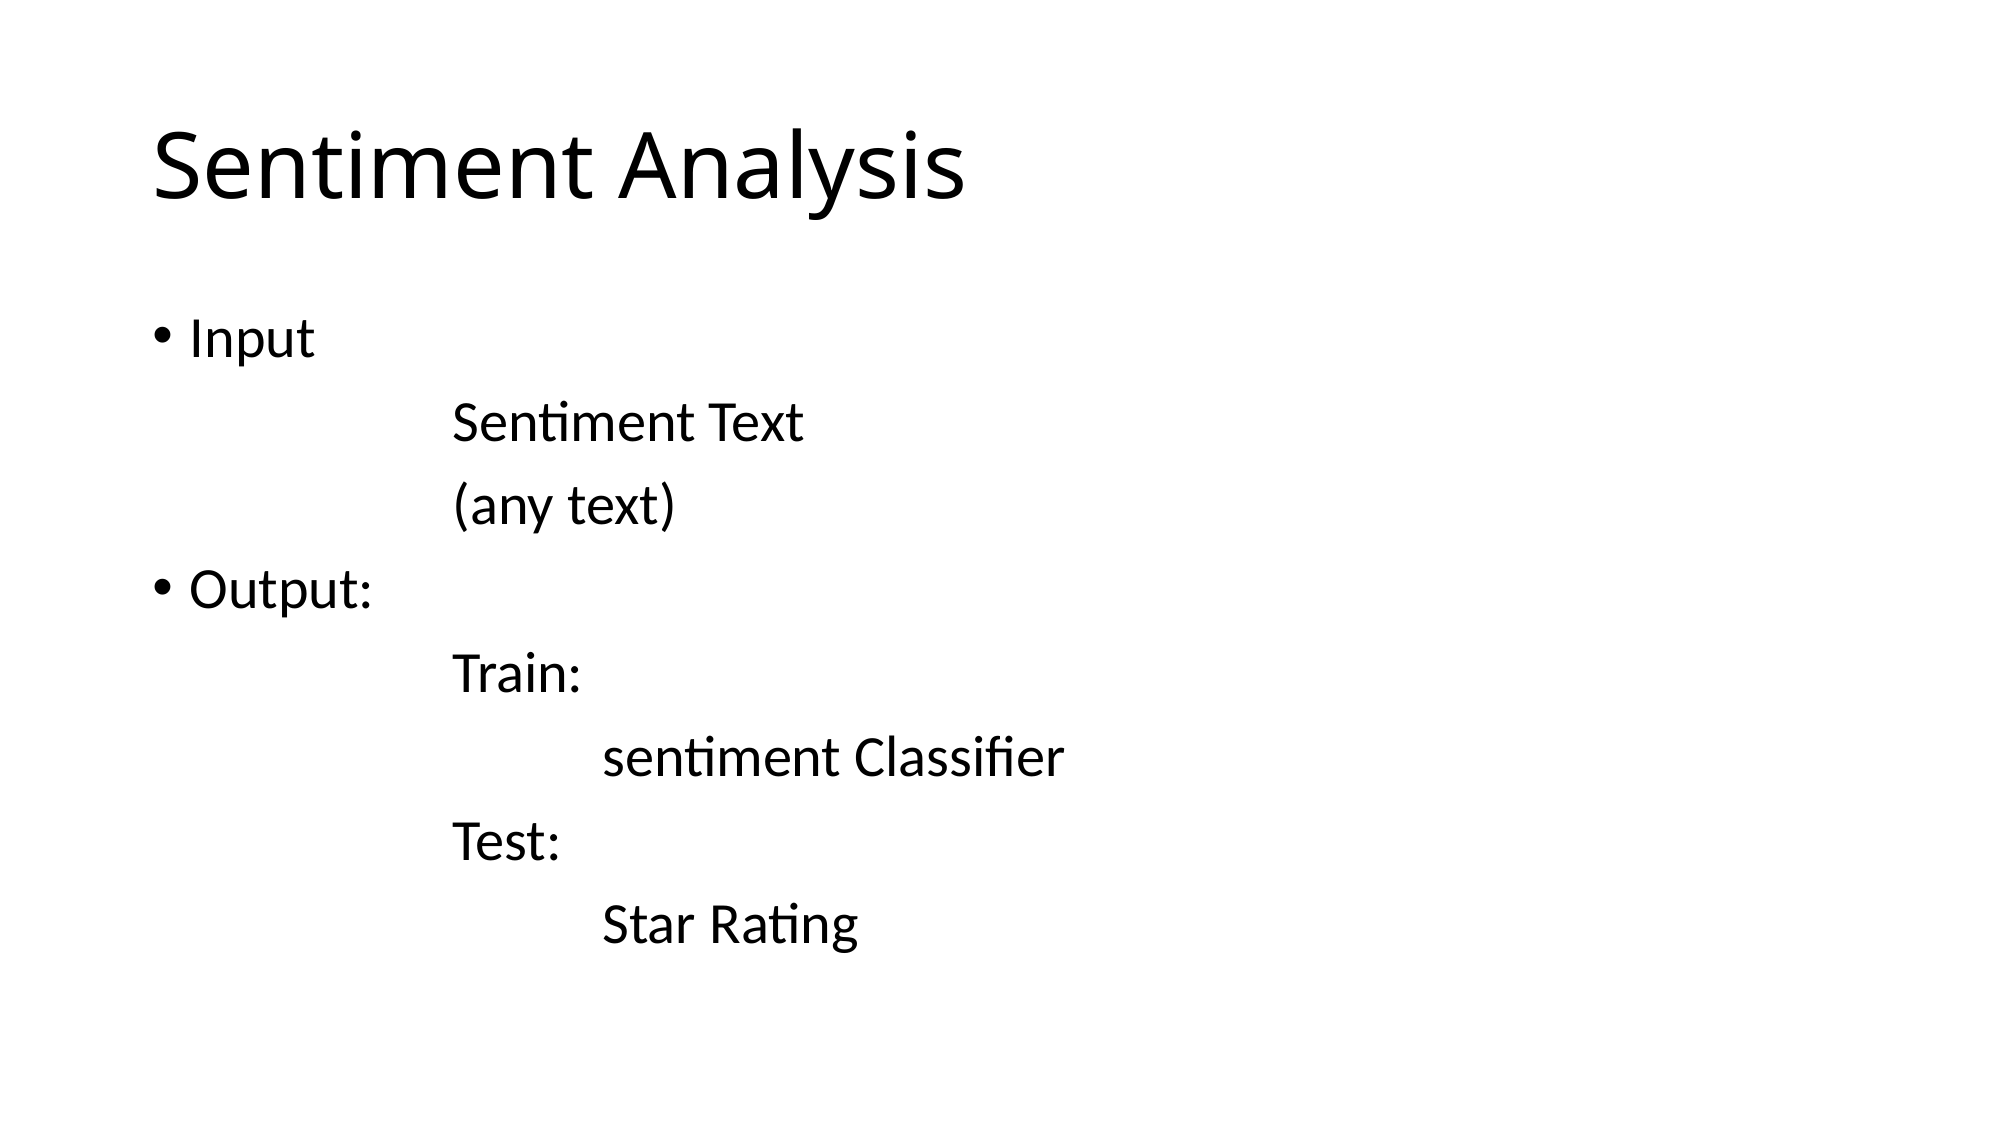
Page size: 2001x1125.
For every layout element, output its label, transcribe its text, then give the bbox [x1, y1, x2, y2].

title Sentiment Analysis [137, 59, 1863, 278]
list Input Sentiment Text (any text) Output: Train: sentiment Classifier Test: Star Rating [137, 299, 1863, 1014]
